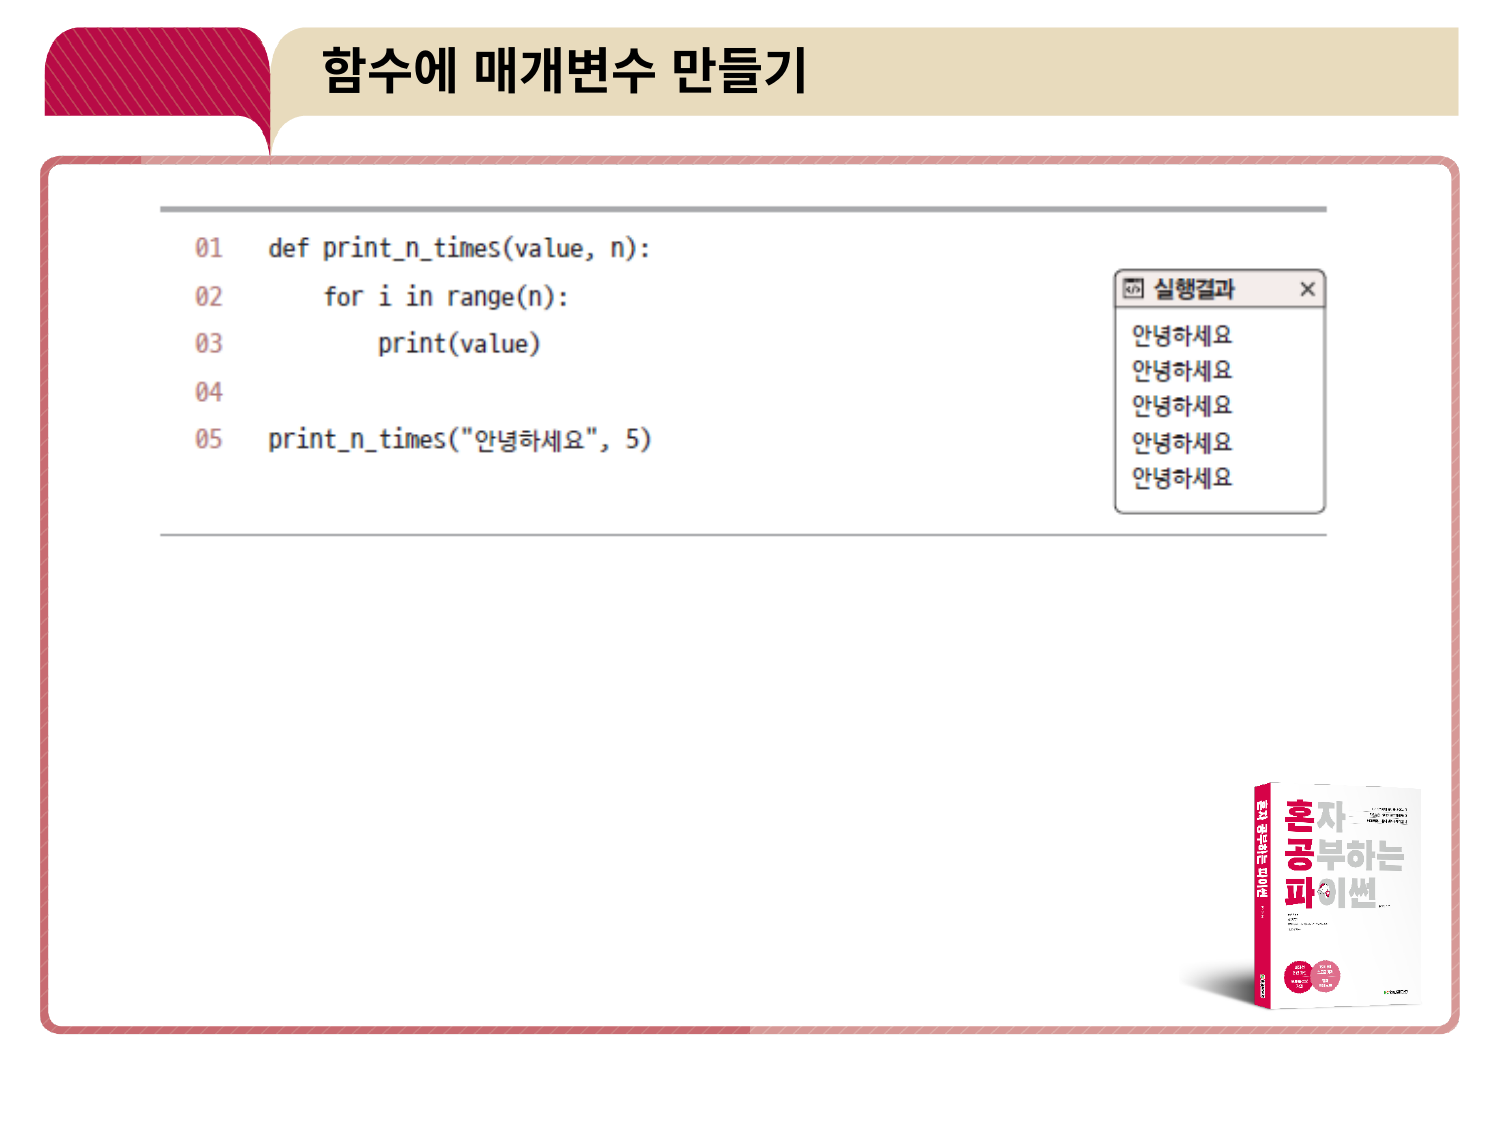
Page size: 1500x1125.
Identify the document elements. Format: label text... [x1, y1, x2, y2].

picture [0, 0, 1500, 1043]
title 함수에 매개변수 만들기 [306, 42, 1385, 105]
list [103, 195, 1397, 1014]
